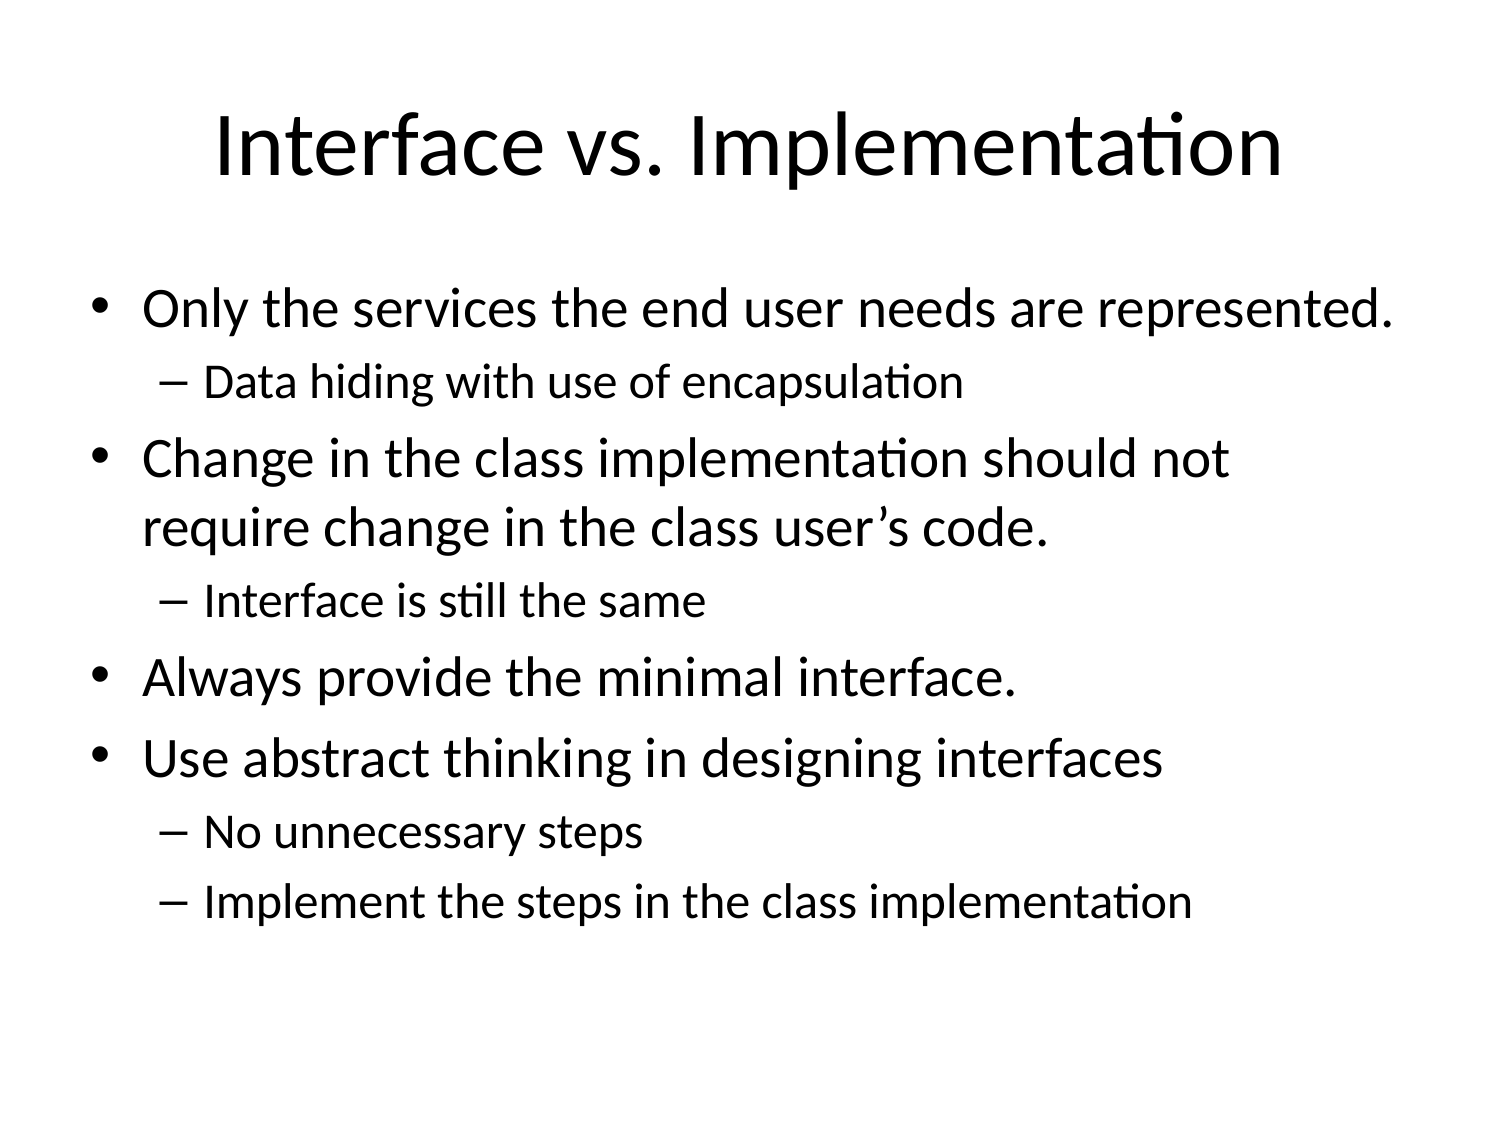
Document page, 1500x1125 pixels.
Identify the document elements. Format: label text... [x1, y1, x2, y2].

title Interface vs. Implementation [75, 45, 1425, 233]
list Only the services the end user needs are represented. Data hiding with use of encapsulation Change in the class implementation should not require change in the class user’s code. Interface is still the same Always provide the minimal interface. Use abstract thinking in designing interfaces No unnecessary steps Implement the steps in the class implementation [75, 262, 1425, 1005]
